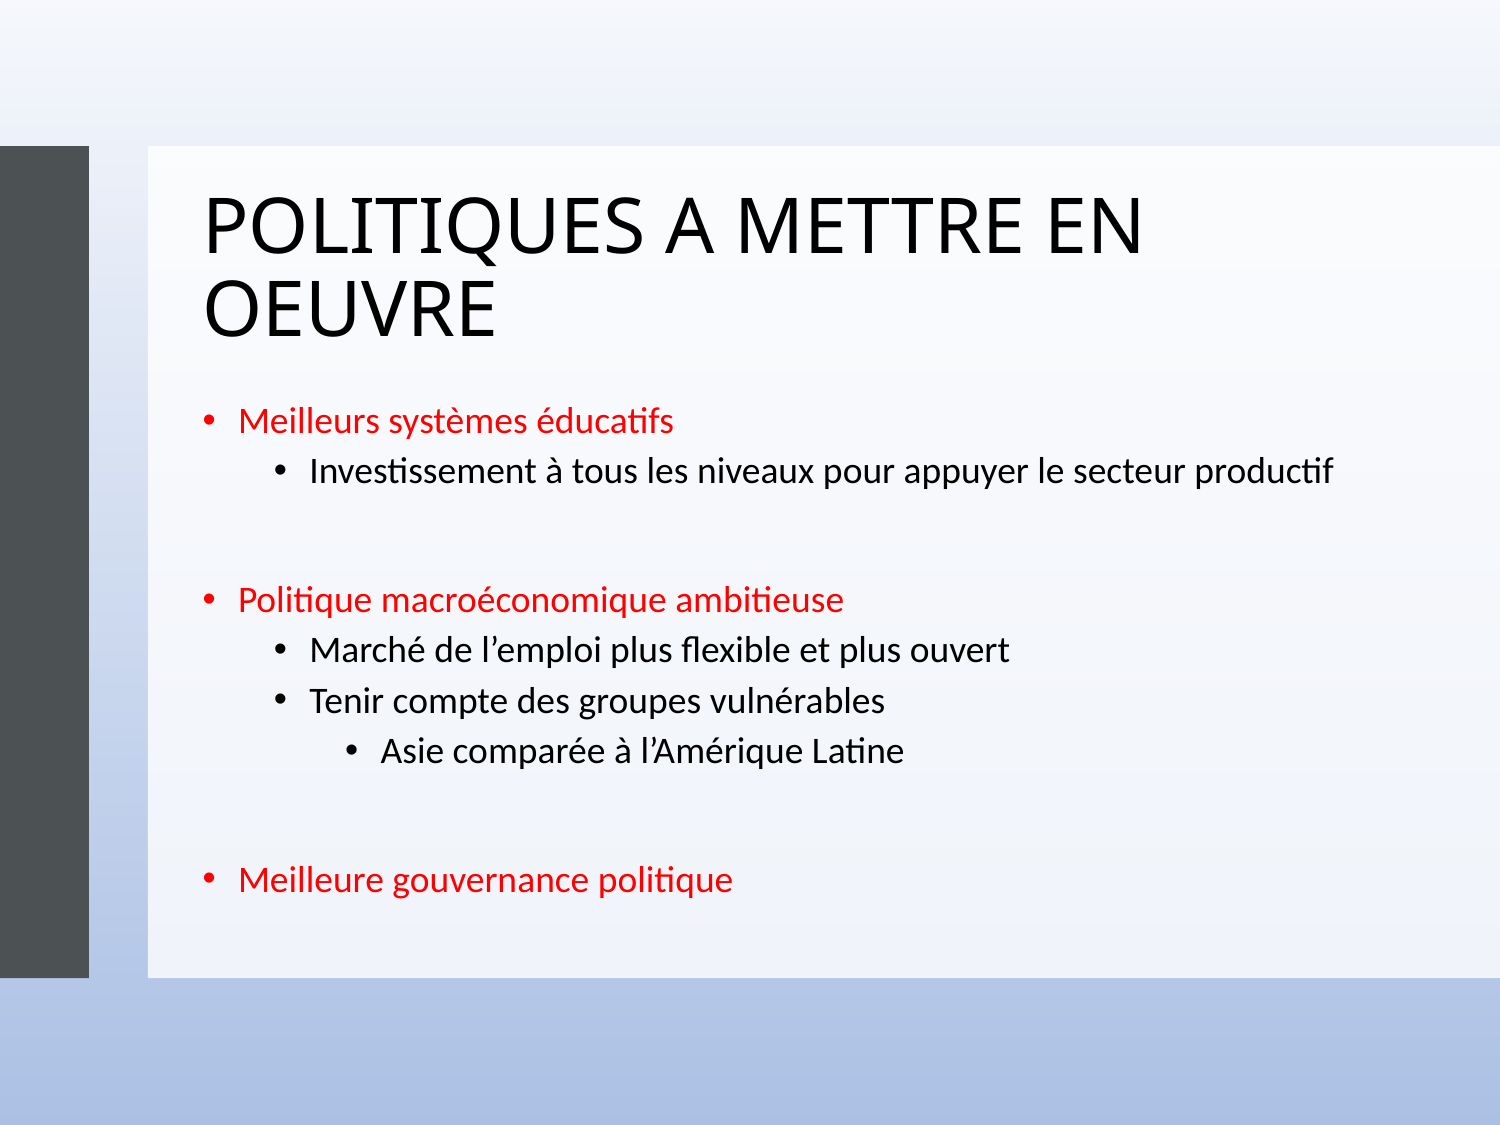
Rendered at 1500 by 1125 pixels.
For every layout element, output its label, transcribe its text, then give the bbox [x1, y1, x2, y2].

text_box [0, 0, 1500, 1125]
list Meilleurs systèmes éducatifs Investissement à tous les niveaux pour appuyer le secteur productif Politique macroéconomique ambitieuse Marché de l’emploi plus flexible et plus ouvert Tenir compte des groupes vulnérables Asie comparée à l’Amérique Latine Meilleure gouvernance politique [187, 393, 1353, 952]
text_box [0, 145, 90, 979]
title POLITIQUES A METTRE EN OEUVRE [187, 172, 1352, 368]
text_box [147, 145, 1500, 979]
